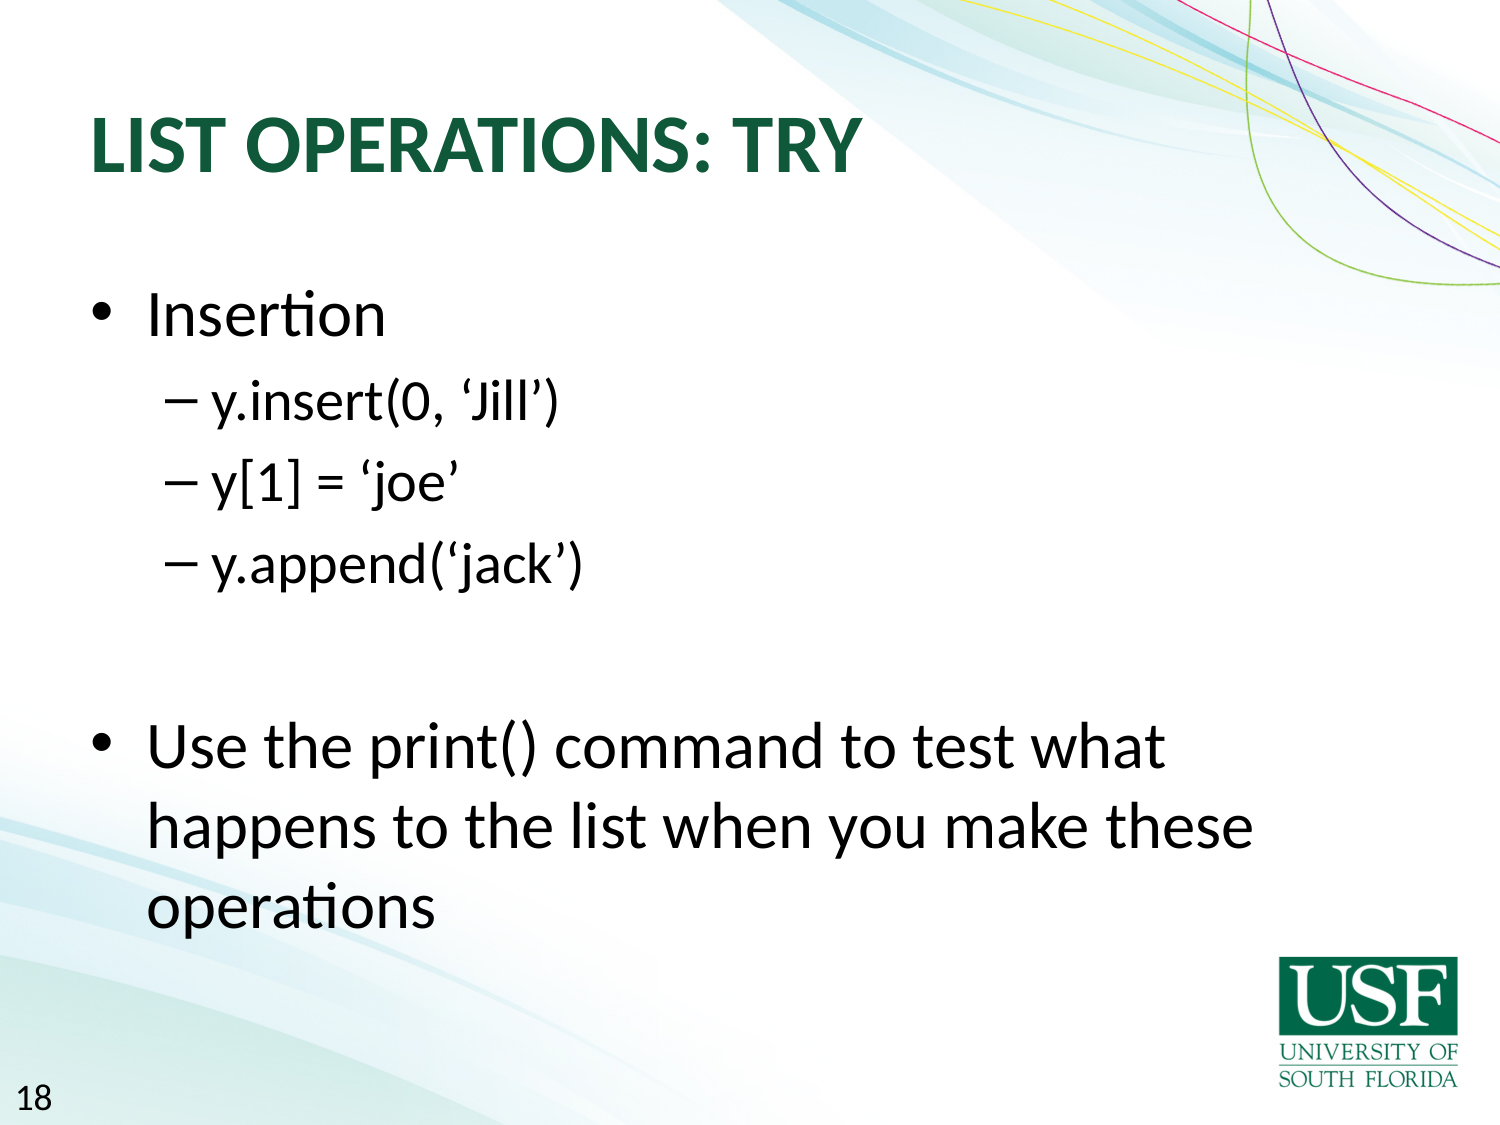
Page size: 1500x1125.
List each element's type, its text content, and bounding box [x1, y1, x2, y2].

slide_number 18 [0, 1065, 350, 1125]
title LIST OPERATIONS: TRY [75, 45, 1425, 233]
list Insertion y.insert(0, ‘Jill’) y[1] = ‘joe’ y.append(‘jack’) Use the print() command to test what happens to the list when you make these operations [75, 262, 1425, 1005]
picture [0, 0, 1500, 1125]
